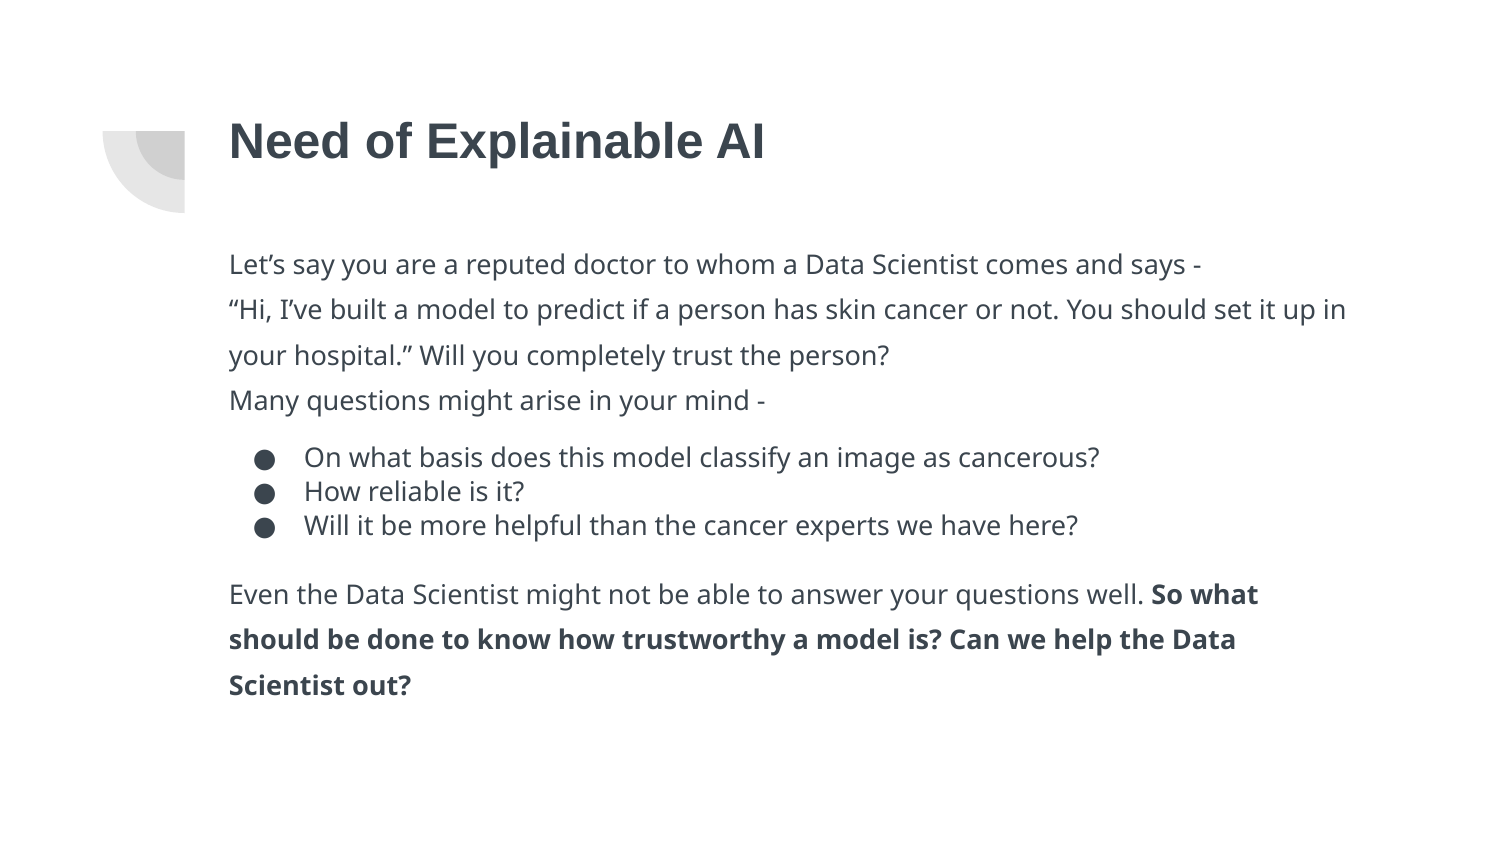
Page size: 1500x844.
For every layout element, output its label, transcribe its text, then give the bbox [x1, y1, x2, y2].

title Need of Explainable AI [213, 98, 1368, 219]
list Let’s say you are a reputed doctor to whom a Data Scientist comes and says - “Hi, I’ve built a model to predict if a person has skin cancer or not. You should set it up in your hospital.” Will you completely trust the person? Many questions might arise in your mind - On what basis does this model classify an image as cancerous? How reliable is it? Will it be more helpful than the cancer experts we have here? Even the Data Scientist might not be able to answer your questions well. So what should be done to know how trustworthy a model is? Can we help the Data Scientist out? [213, 219, 1368, 679]
